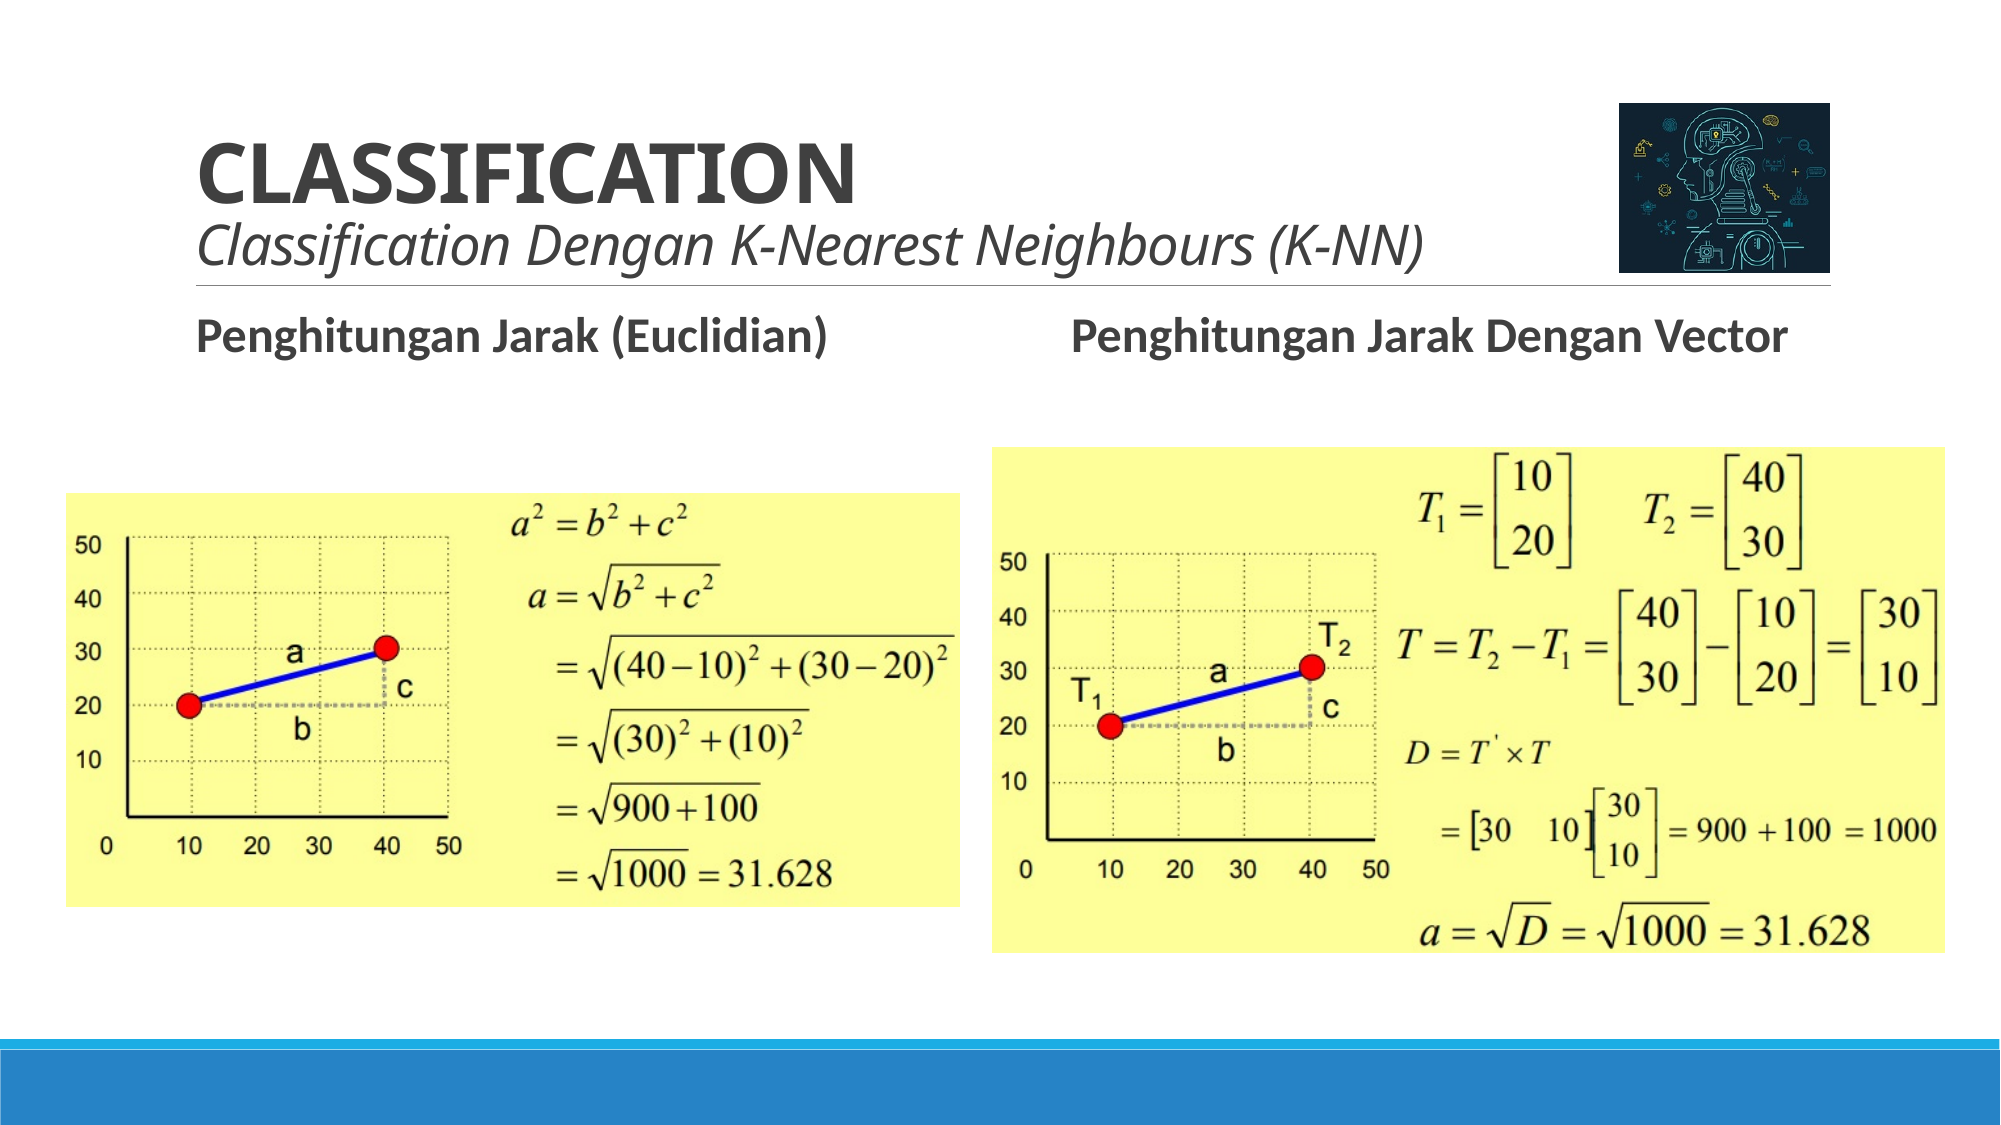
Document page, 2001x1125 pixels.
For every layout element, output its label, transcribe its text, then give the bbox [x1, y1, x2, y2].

text_box Penghitungan Jarak (Euclidian) [180, 302, 1000, 419]
picture [1618, 102, 1831, 273]
picture [66, 492, 961, 907]
title CLASSIFICATION Classification Dengan K-Nearest Neighbours (K-NN) [180, 47, 1830, 285]
text_box Penghitungan Jarak Dengan Vector [1055, 302, 1875, 419]
picture [991, 446, 1945, 953]
